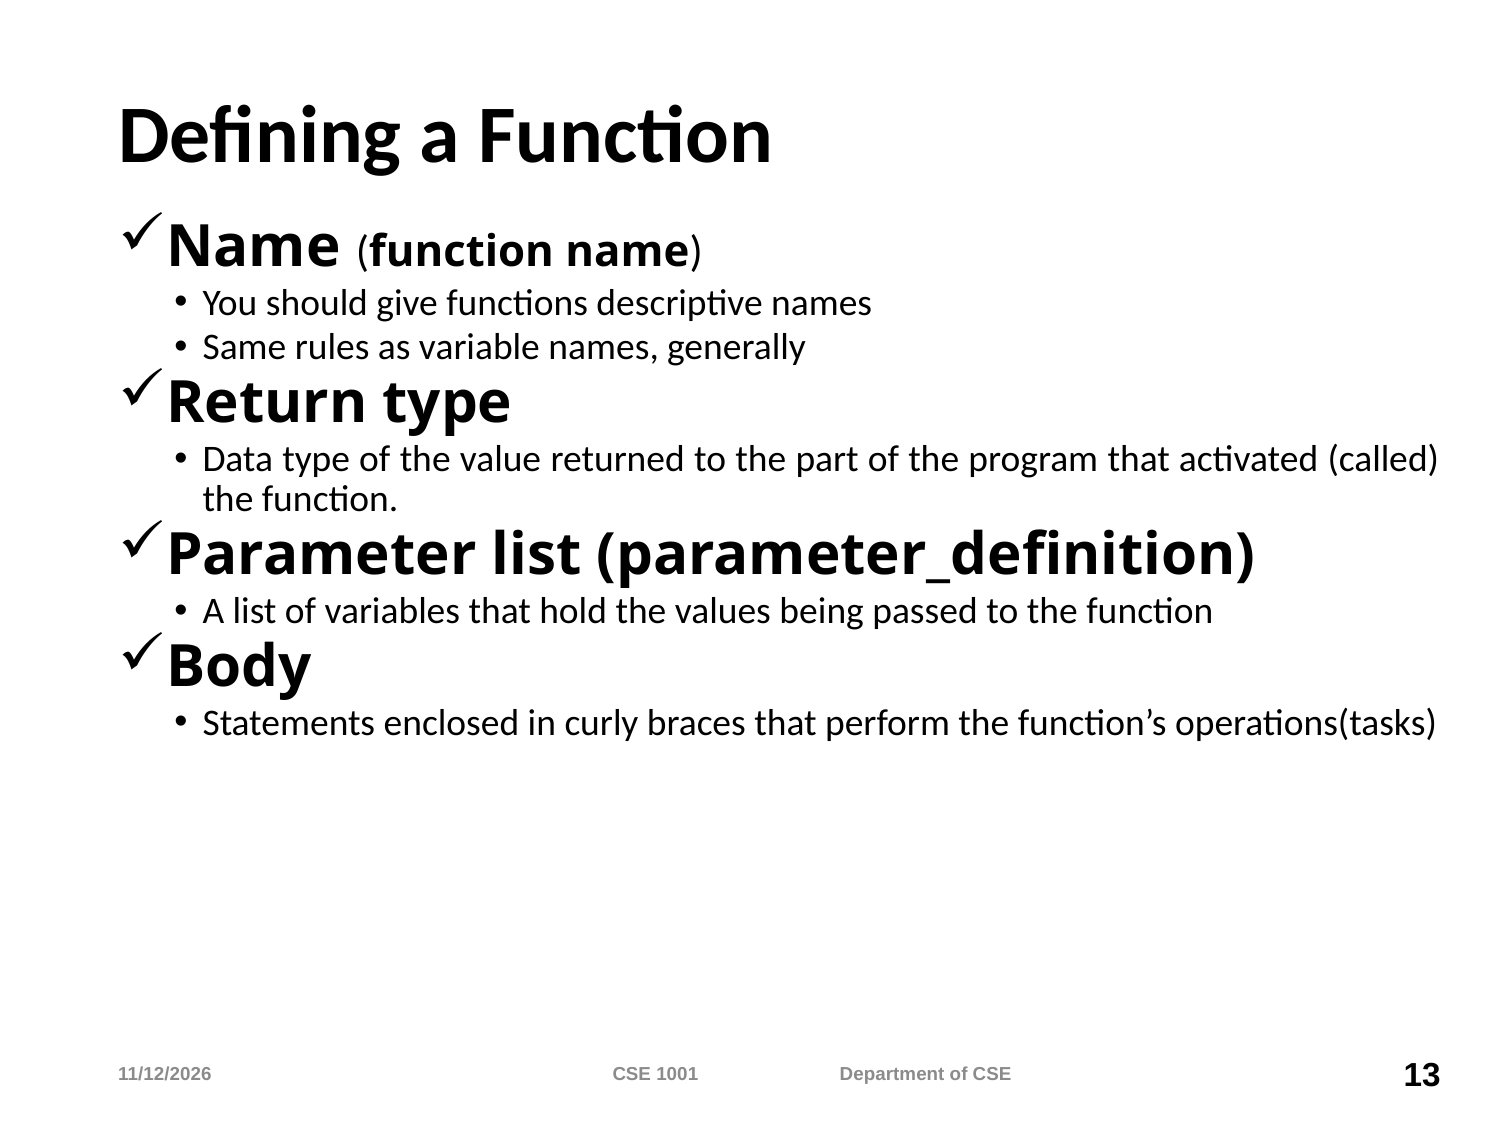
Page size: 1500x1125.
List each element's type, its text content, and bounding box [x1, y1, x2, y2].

slide_number 13 [1351, 1042, 1456, 1103]
footer CSE 1001 Department of CSE [272, 1042, 1351, 1103]
title Defining a Function [103, 84, 1456, 188]
list Name (function name) You should give functions descriptive names Same rules as variable names, generally Return type Data type of the value returned to the part of the program that activated (called) the function. Parameter list (parameter_definition) A list of variables that hold the values being passed to the function Body Statements enclosed in curly braces that perform the function’s operations(tasks) [103, 208, 1456, 1014]
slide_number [103, 1042, 246, 1103]
